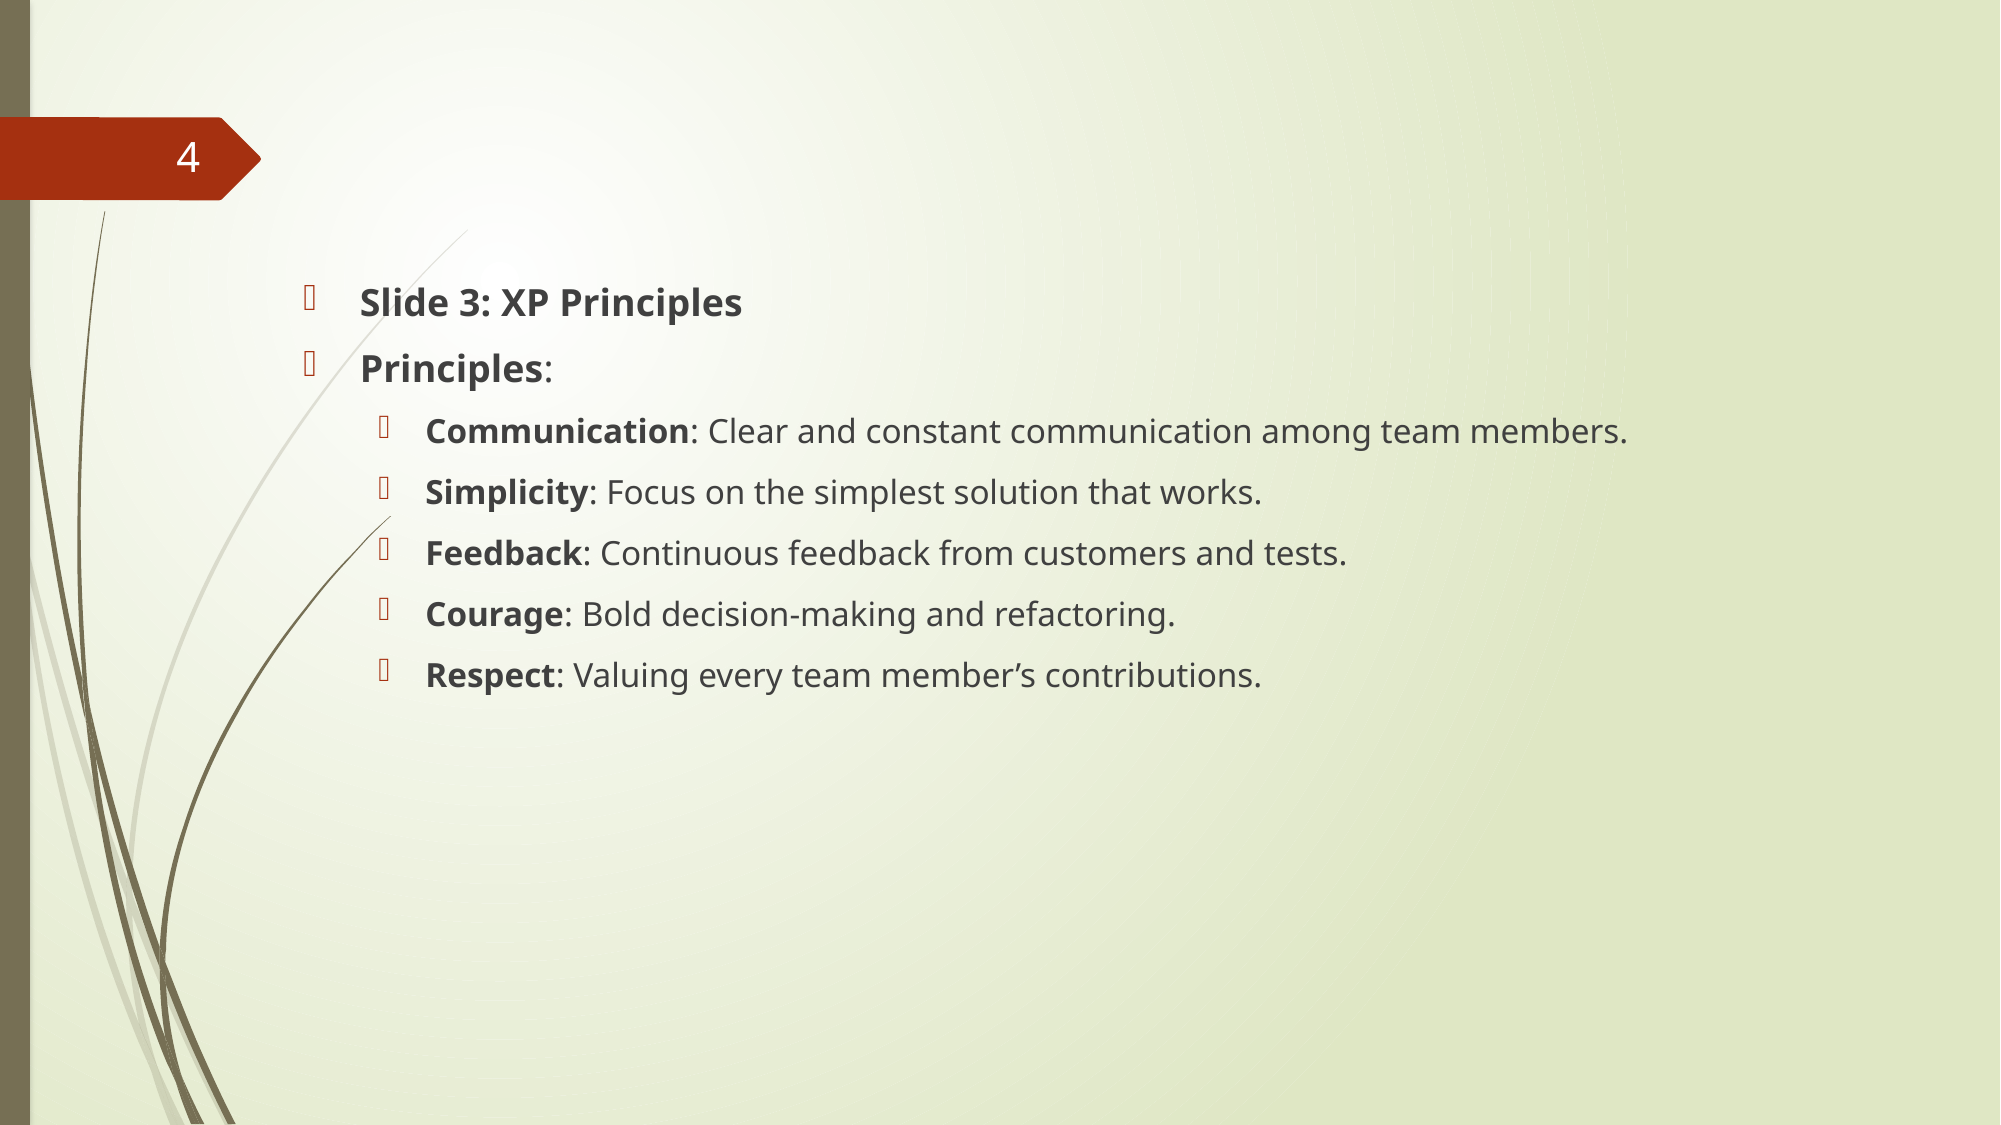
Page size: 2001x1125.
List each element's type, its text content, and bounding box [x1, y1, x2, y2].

slide_number 4 [87, 129, 216, 190]
list Slide 3: XP Principles Principles: Communication: Clear and constant communication among team members. Simplicity: Focus on the simplest solution that works. Feedback: Continuous feedback from customers and tests. Courage: Bold decision-making and refactoring. Respect: Valuing every team member’s contributions. [288, 271, 1848, 854]
